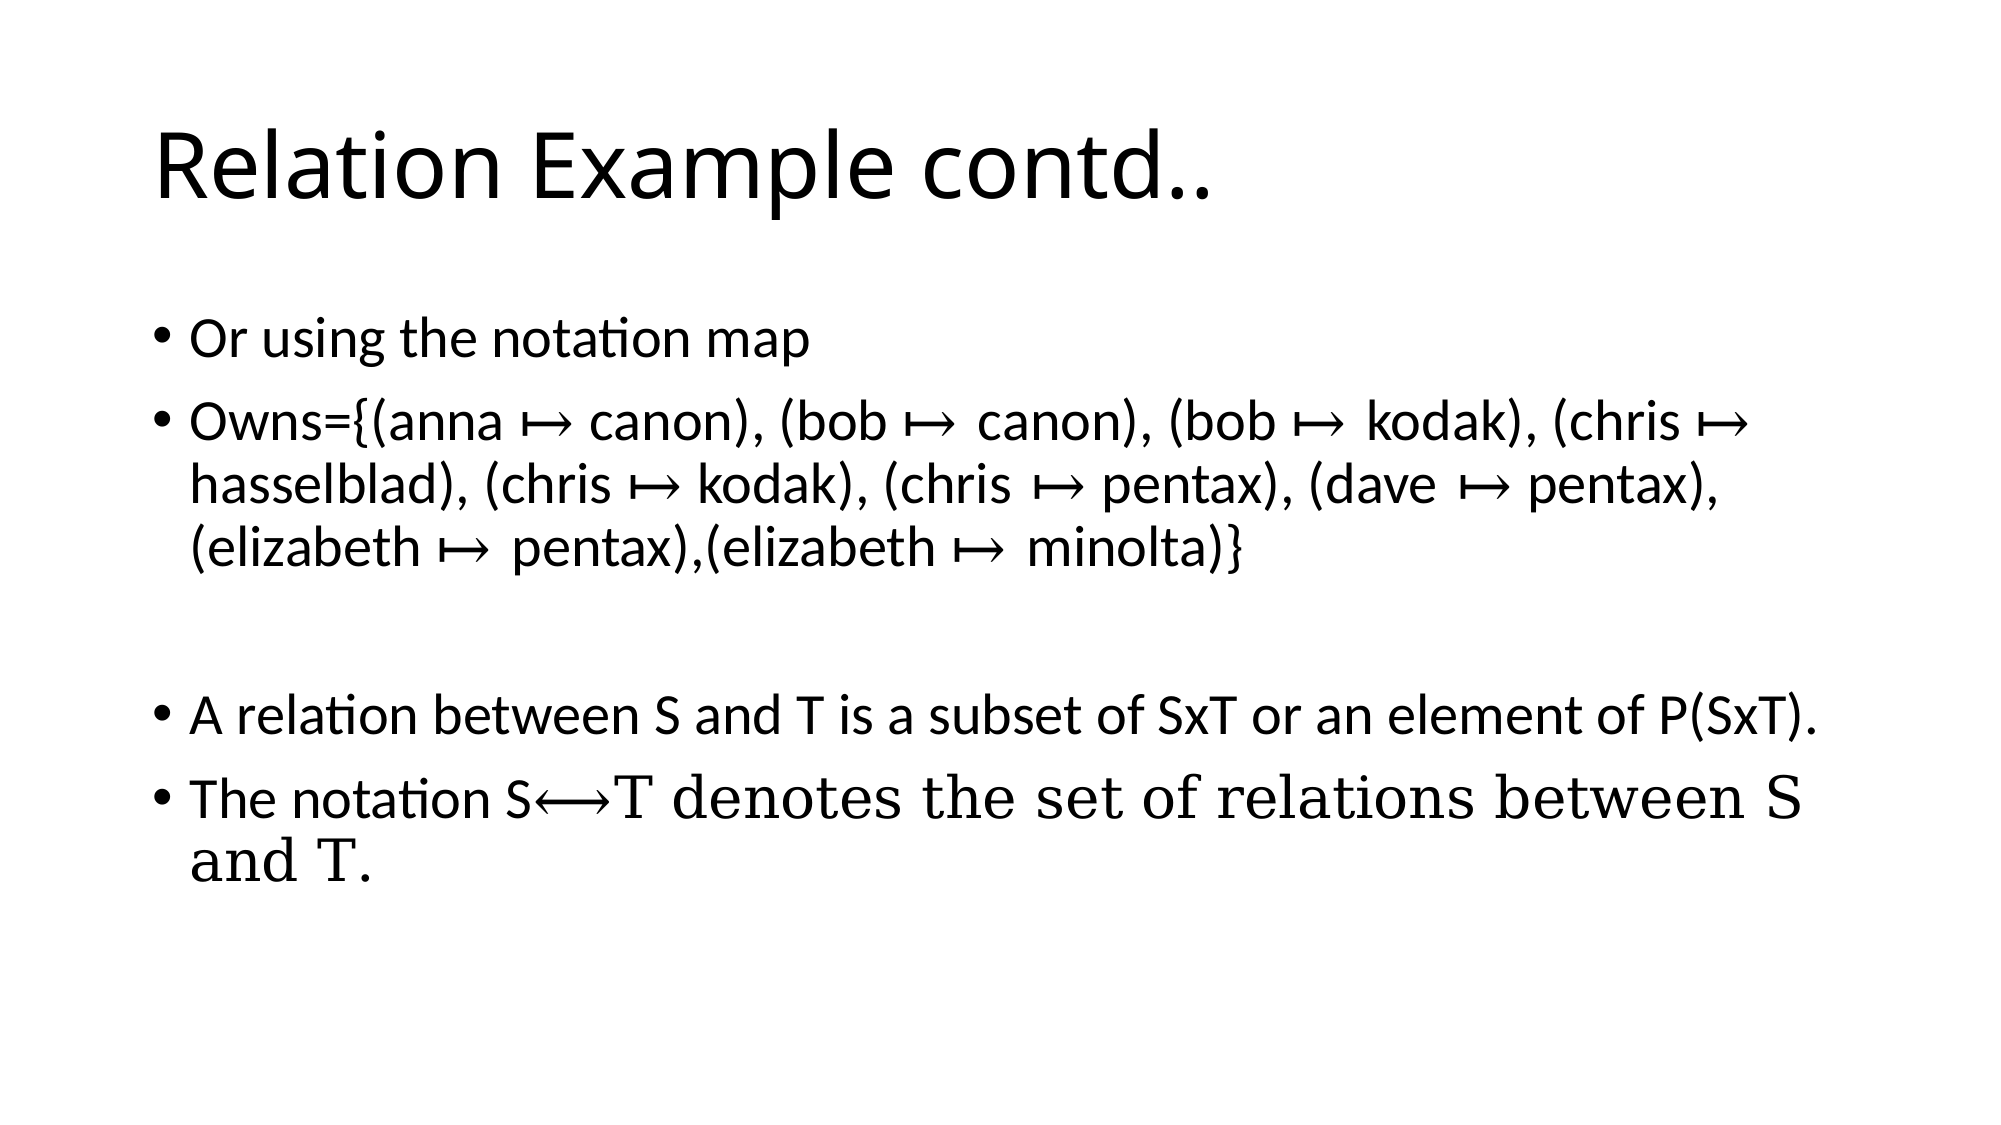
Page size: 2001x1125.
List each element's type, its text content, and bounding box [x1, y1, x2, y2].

text_box Or using the notation map Owns={(anna ↦ canon), (bob ↦ canon), (bob ↦ kodak), (chris ↦ hasselblad), (chris ↦ kodak), (chris ↦ pentax), (dave ↦ pentax), (elizabeth ↦ pentax),(elizabeth ↦ minolta)} A relation between S and T is a subset of SxT or an element of P(SxT). The notation S⟷T denotes the set of relations between S and T. [137, 299, 1863, 1014]
text_box Relation Example contd.. [137, 59, 1863, 278]
